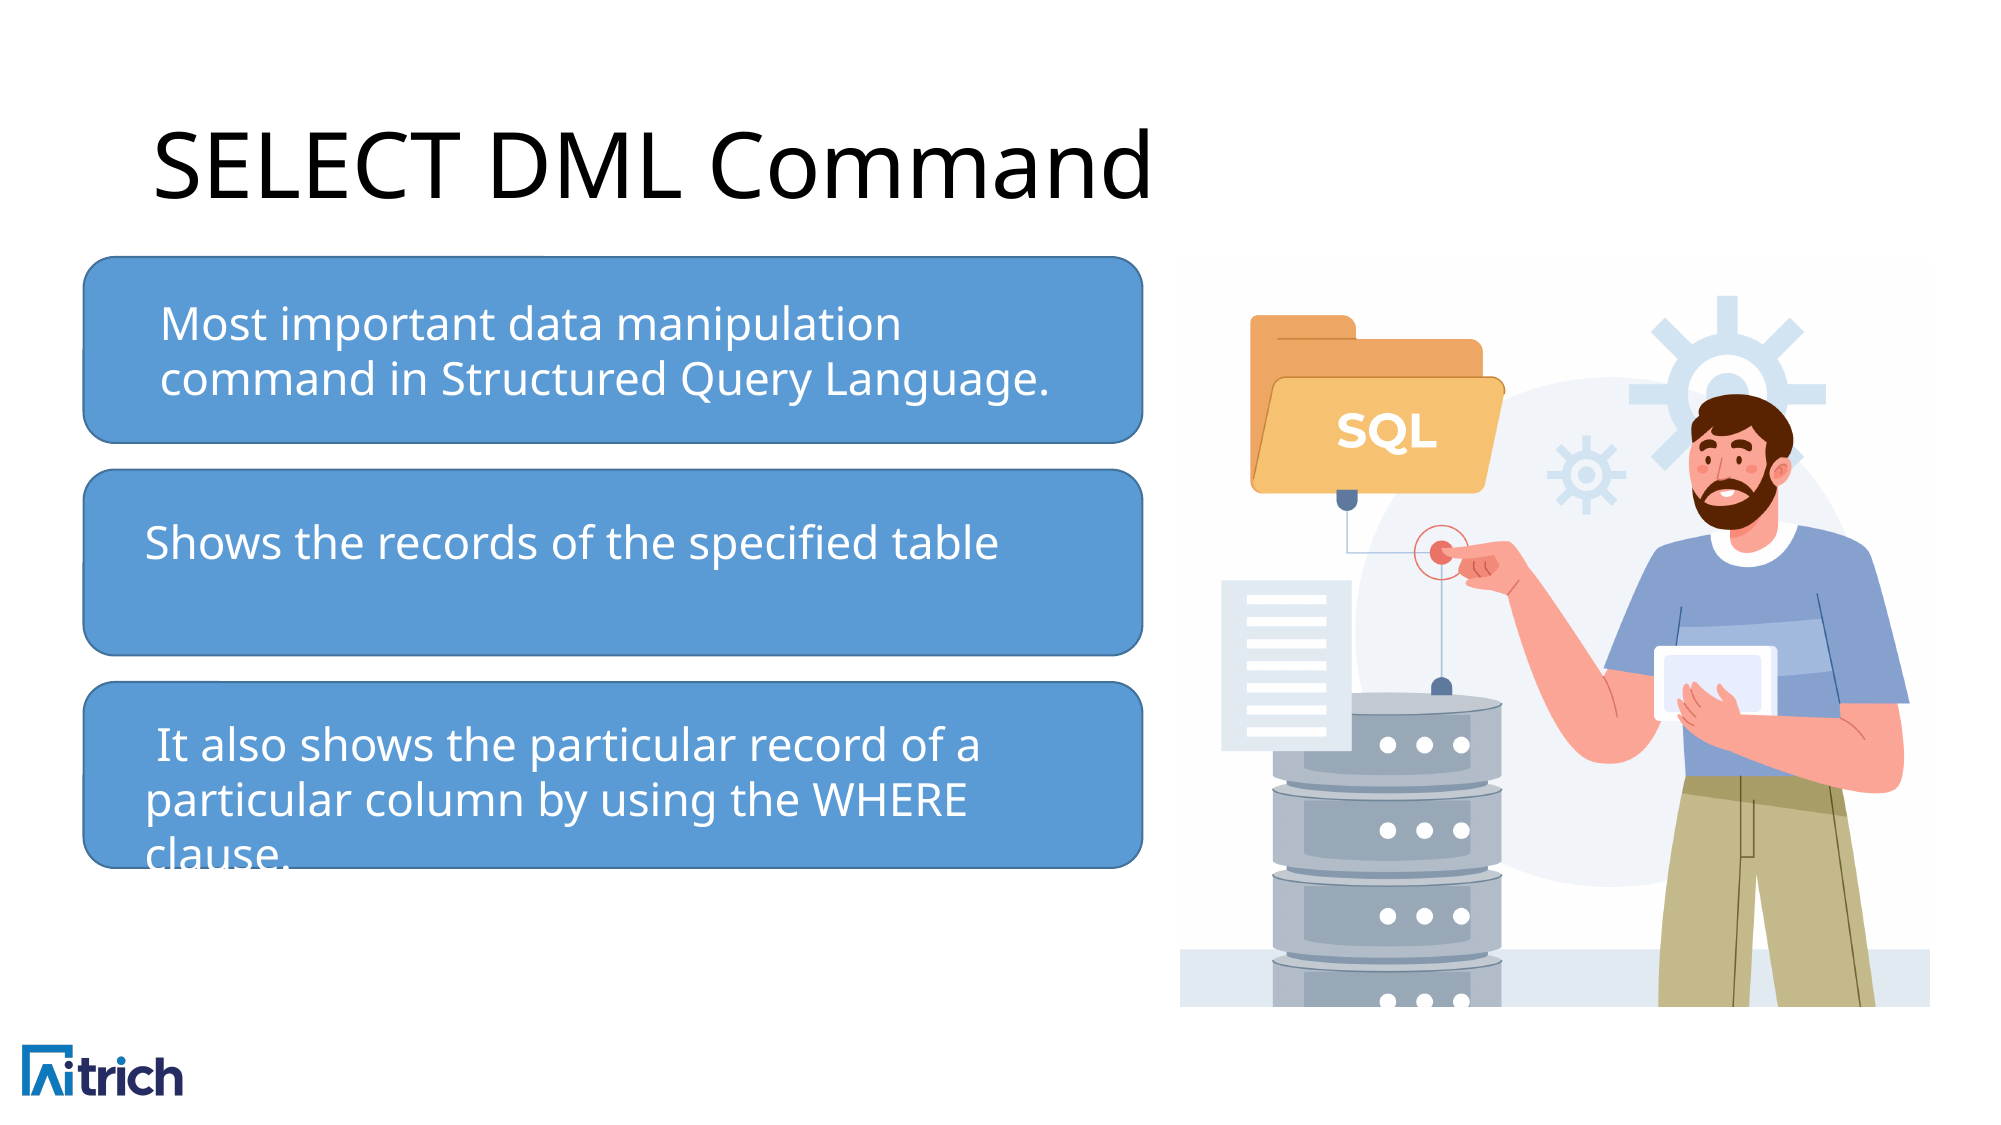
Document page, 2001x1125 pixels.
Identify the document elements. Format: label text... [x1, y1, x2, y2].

text_box [83, 469, 1143, 656]
title SELECT DML Command [137, 59, 1863, 278]
text_box It also shows the particular record of a particular column by using the WHERE clause. [129, 707, 1143, 888]
text_box [83, 682, 1142, 868]
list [1179, 256, 1930, 1007]
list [20, 1042, 184, 1097]
text_box [83, 257, 1143, 443]
text_box Most important data manipulation command in Structured Query Language. [144, 287, 1082, 413]
text_box Shows the records of the specified table [129, 506, 1092, 577]
